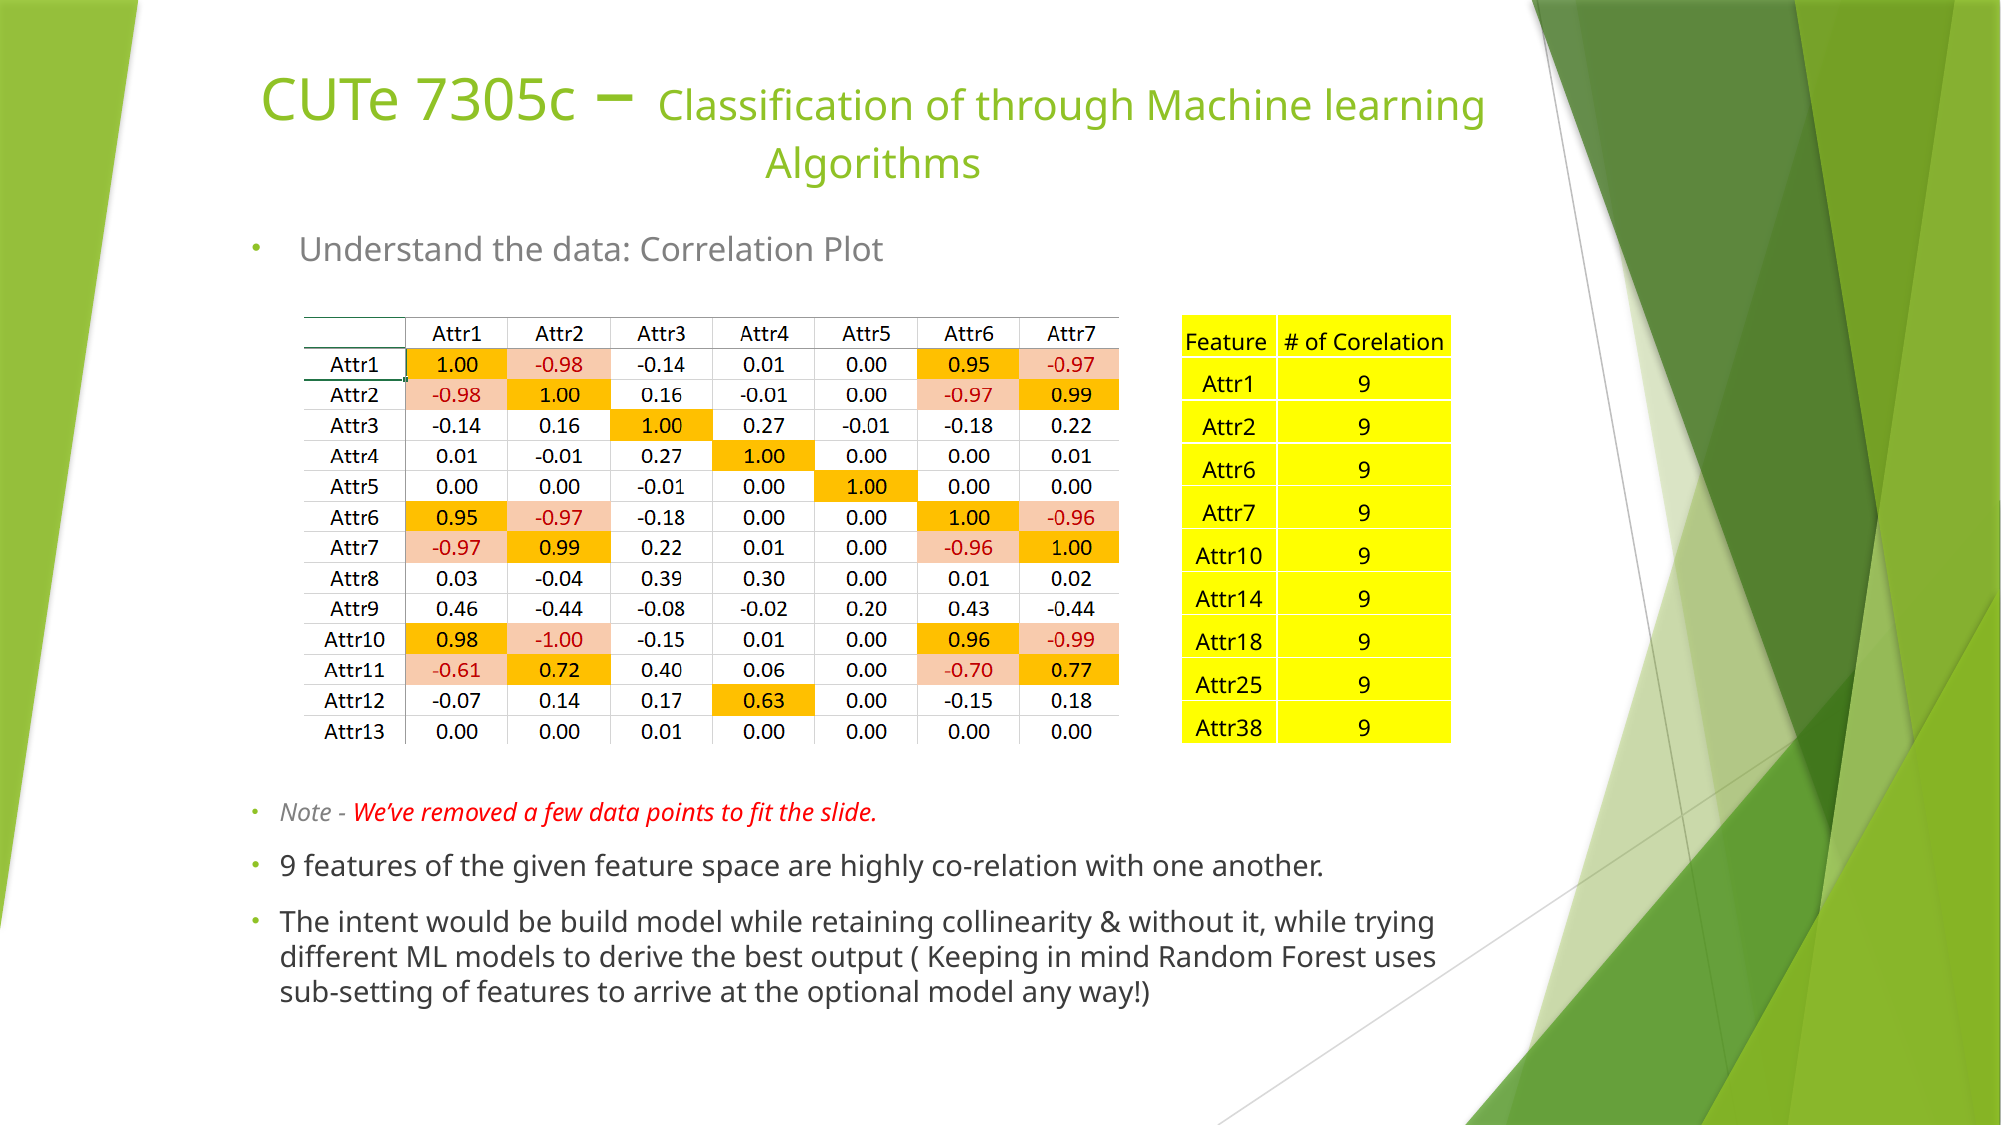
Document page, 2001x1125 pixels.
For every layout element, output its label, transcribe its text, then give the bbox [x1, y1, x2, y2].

table_cell Attr38 [1182, 701, 1276, 743]
table_cell 9 [1278, 529, 1451, 571]
table_cell 9 [1278, 701, 1451, 743]
table_cell Attr14 [1182, 572, 1276, 614]
table_cell 9 [1278, 615, 1451, 657]
table_cell Attr2 [1182, 401, 1276, 442]
table_header Feature [1182, 315, 1276, 356]
subtitle Understand the data: Correlation Plot Note - We’ve removed a few data points to fit the slide. 9 features of the given feature space are highly co-relation with one another. The intent would be build model while retaining collinearity & without it, while trying different ML models to derive the best output ( Keeping in mind Random Forest uses sub-setting of features to arrive at the optional model any way!) [236, 220, 1511, 1052]
table_cell 9 [1278, 658, 1451, 700]
table_cell Attr6 [1182, 444, 1276, 485]
table_cell 9 [1278, 486, 1451, 528]
table_cell 9 [1278, 572, 1451, 614]
table_cell Attr7 [1182, 486, 1276, 528]
title CUTe 7305c – Classification of through Machine learning Algorithms [184, 55, 1563, 169]
table_cell Attr1 [1182, 358, 1276, 399]
table_header # of Corelation [1278, 315, 1451, 356]
table_cell Attr25 [1182, 658, 1276, 700]
table_cell Attr10 [1182, 529, 1276, 571]
table_cell Attr18 [1182, 615, 1276, 657]
table_cell 9 [1278, 401, 1451, 442]
table_cell 9 [1278, 444, 1451, 485]
picture [303, 317, 1119, 745]
table_cell 9 [1278, 358, 1451, 399]
